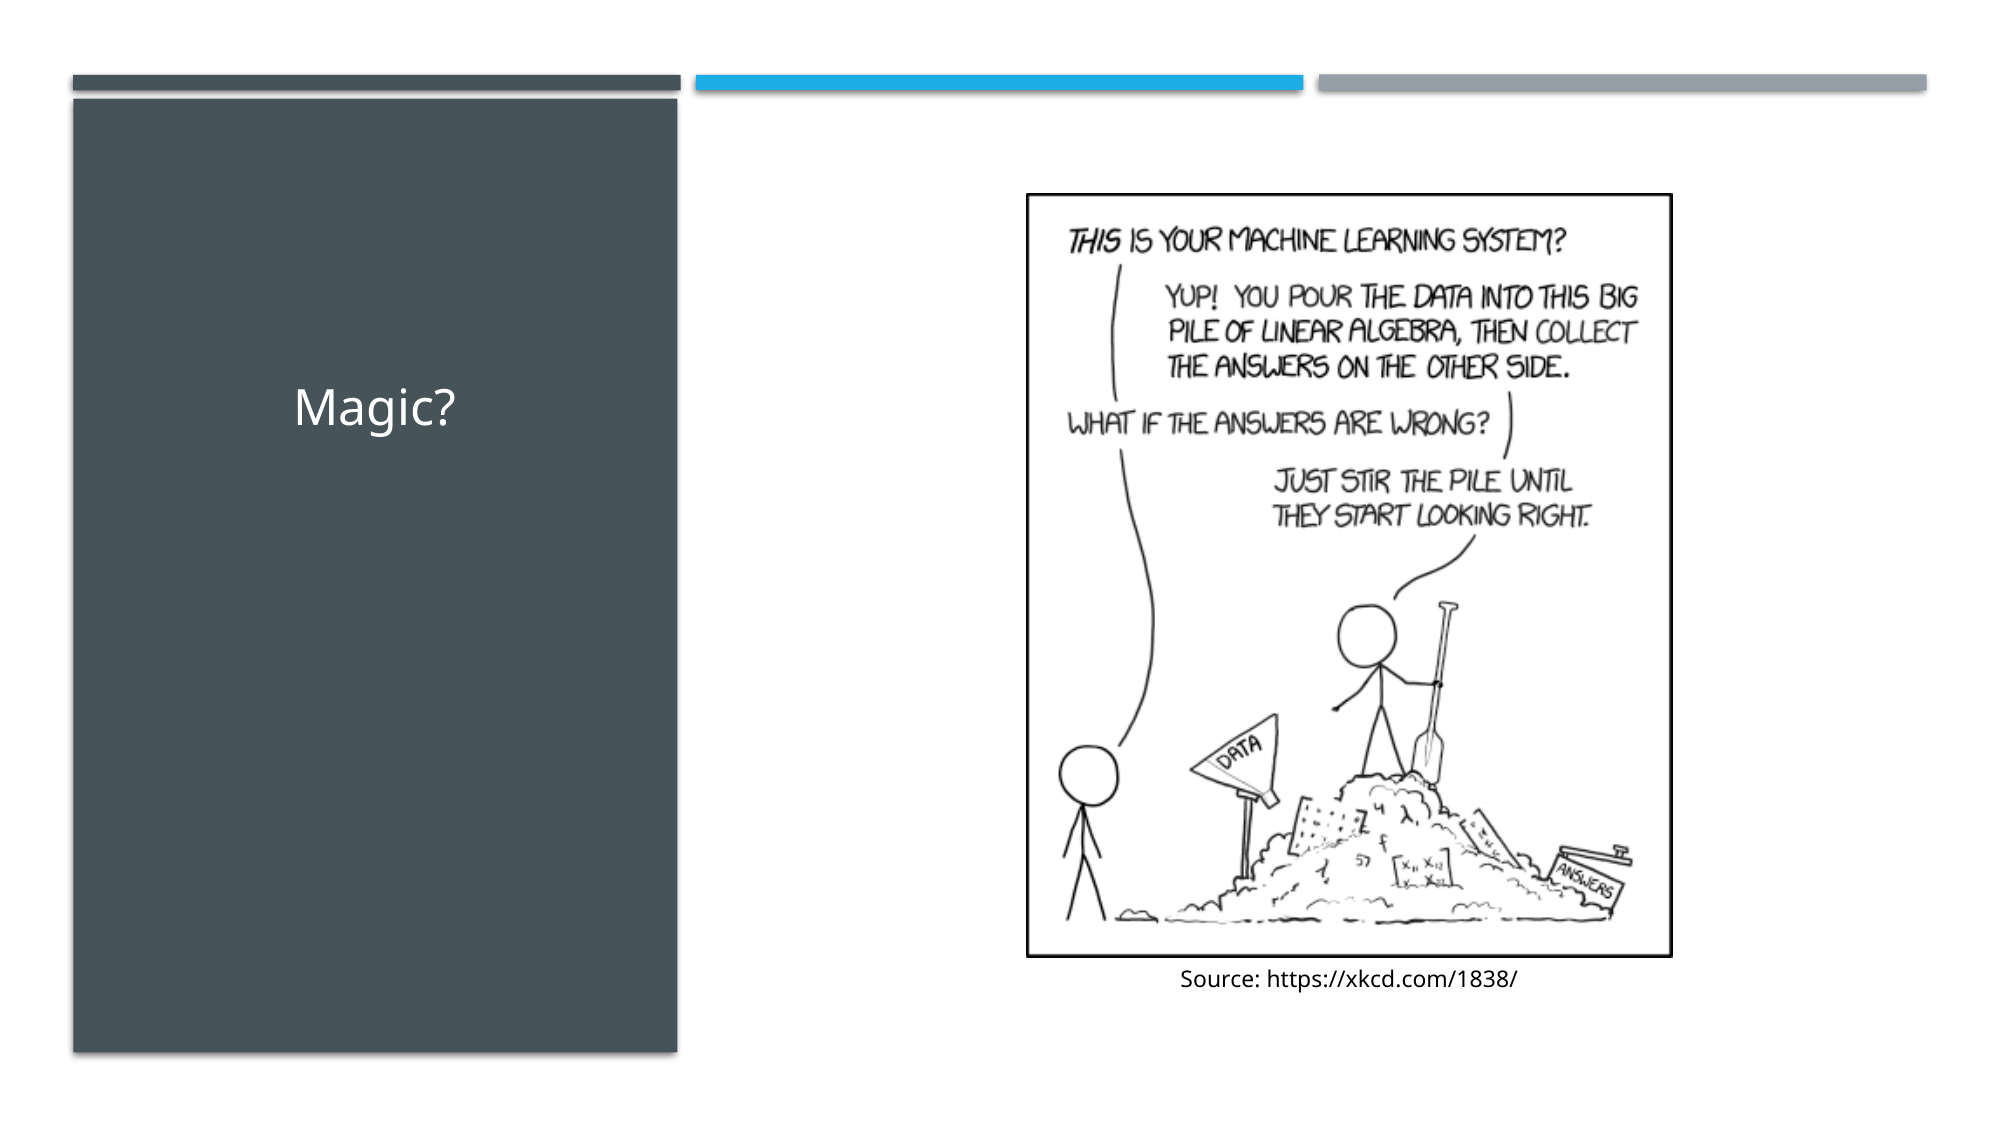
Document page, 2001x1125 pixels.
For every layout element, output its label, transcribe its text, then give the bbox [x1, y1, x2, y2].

title Magic? [125, 153, 624, 436]
text_box Source: https://xkcd.com/1838/ [1165, 969, 1534, 1000]
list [1026, 192, 1673, 959]
